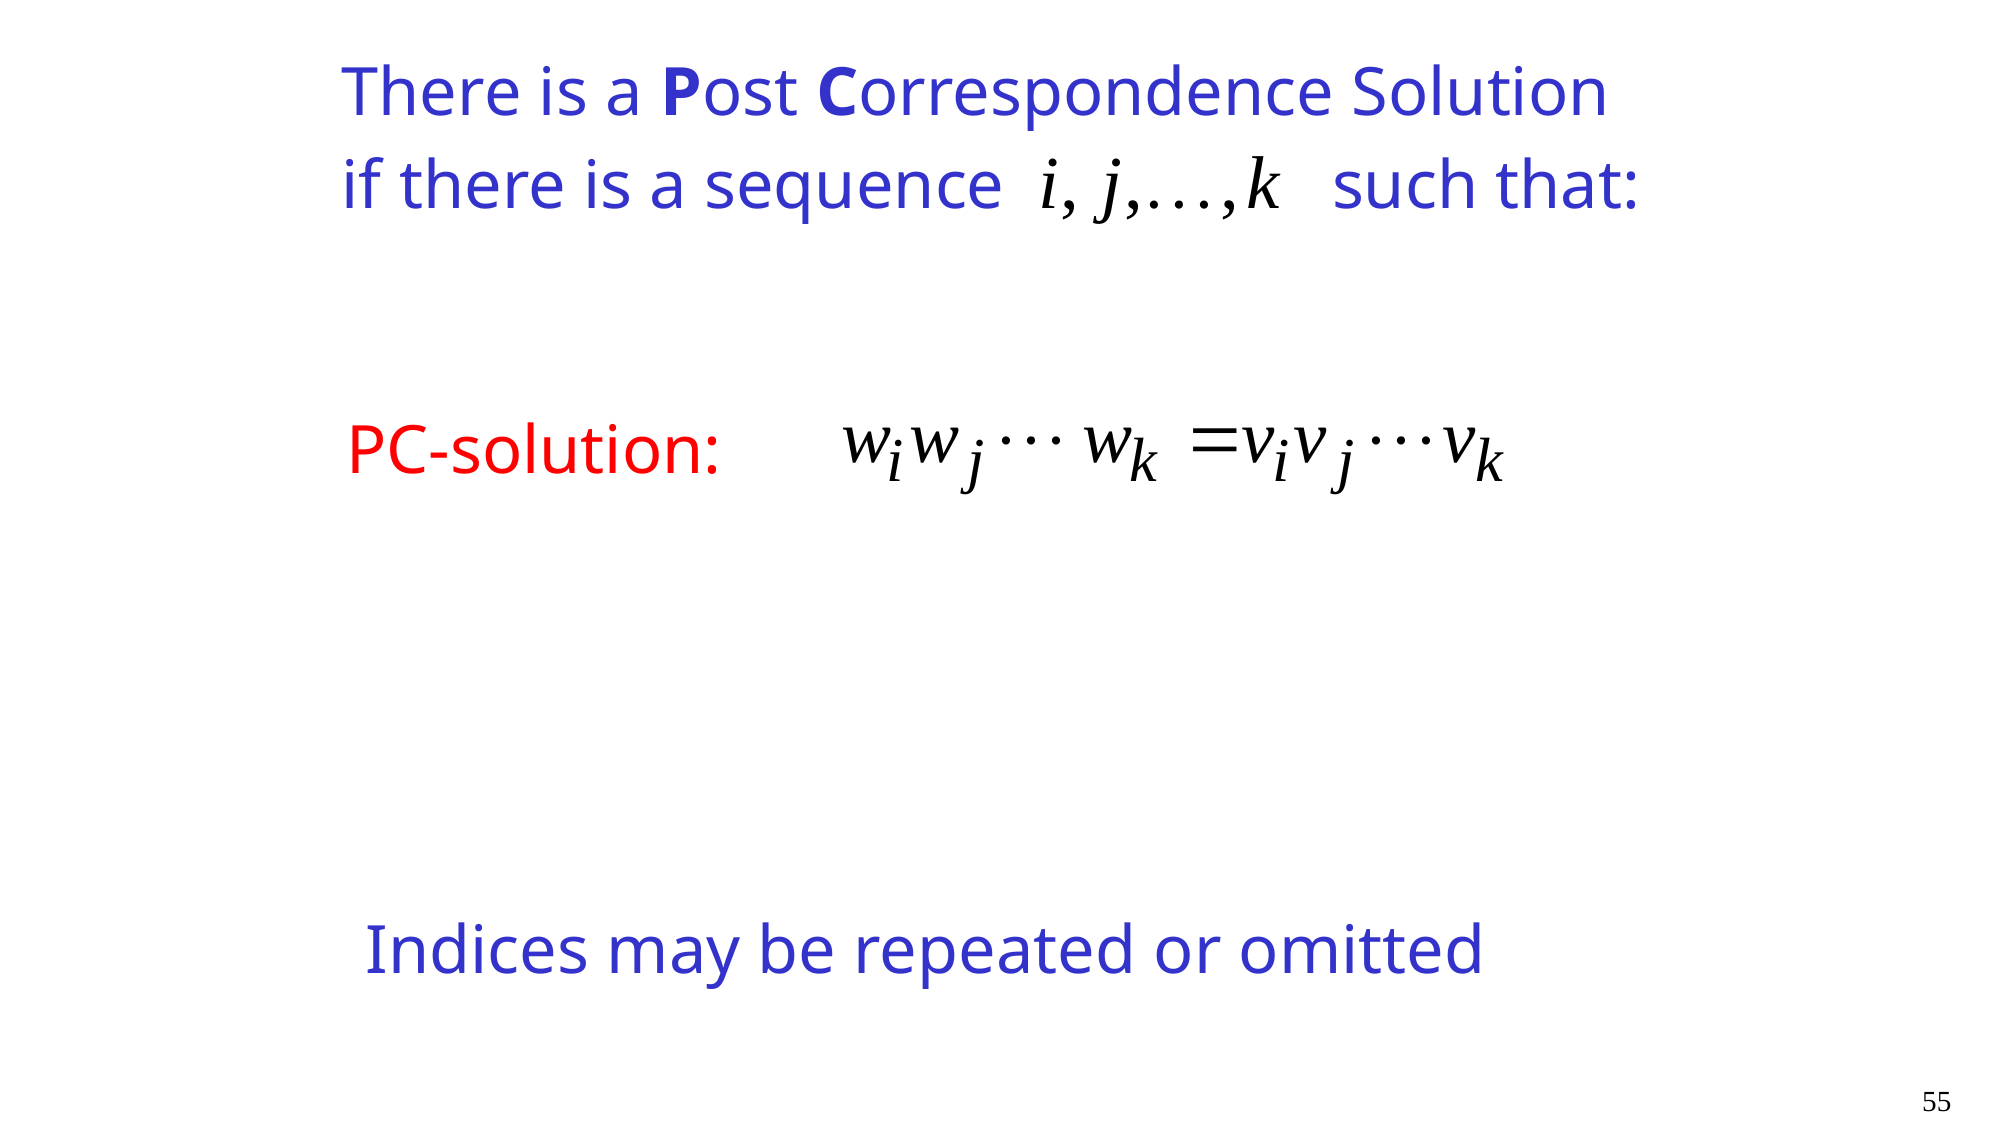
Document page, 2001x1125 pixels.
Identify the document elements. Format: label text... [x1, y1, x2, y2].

text_box Indices may be repeated or omitted [351, 899, 1502, 995]
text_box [837, 399, 1511, 501]
slide_number 55 [1550, 1074, 1967, 1125]
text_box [1037, 149, 1288, 230]
text_box There is a Post Correspondence Solution if there is a sequence such that: [327, 41, 1657, 230]
text_box PC-solution: [331, 399, 738, 495]
